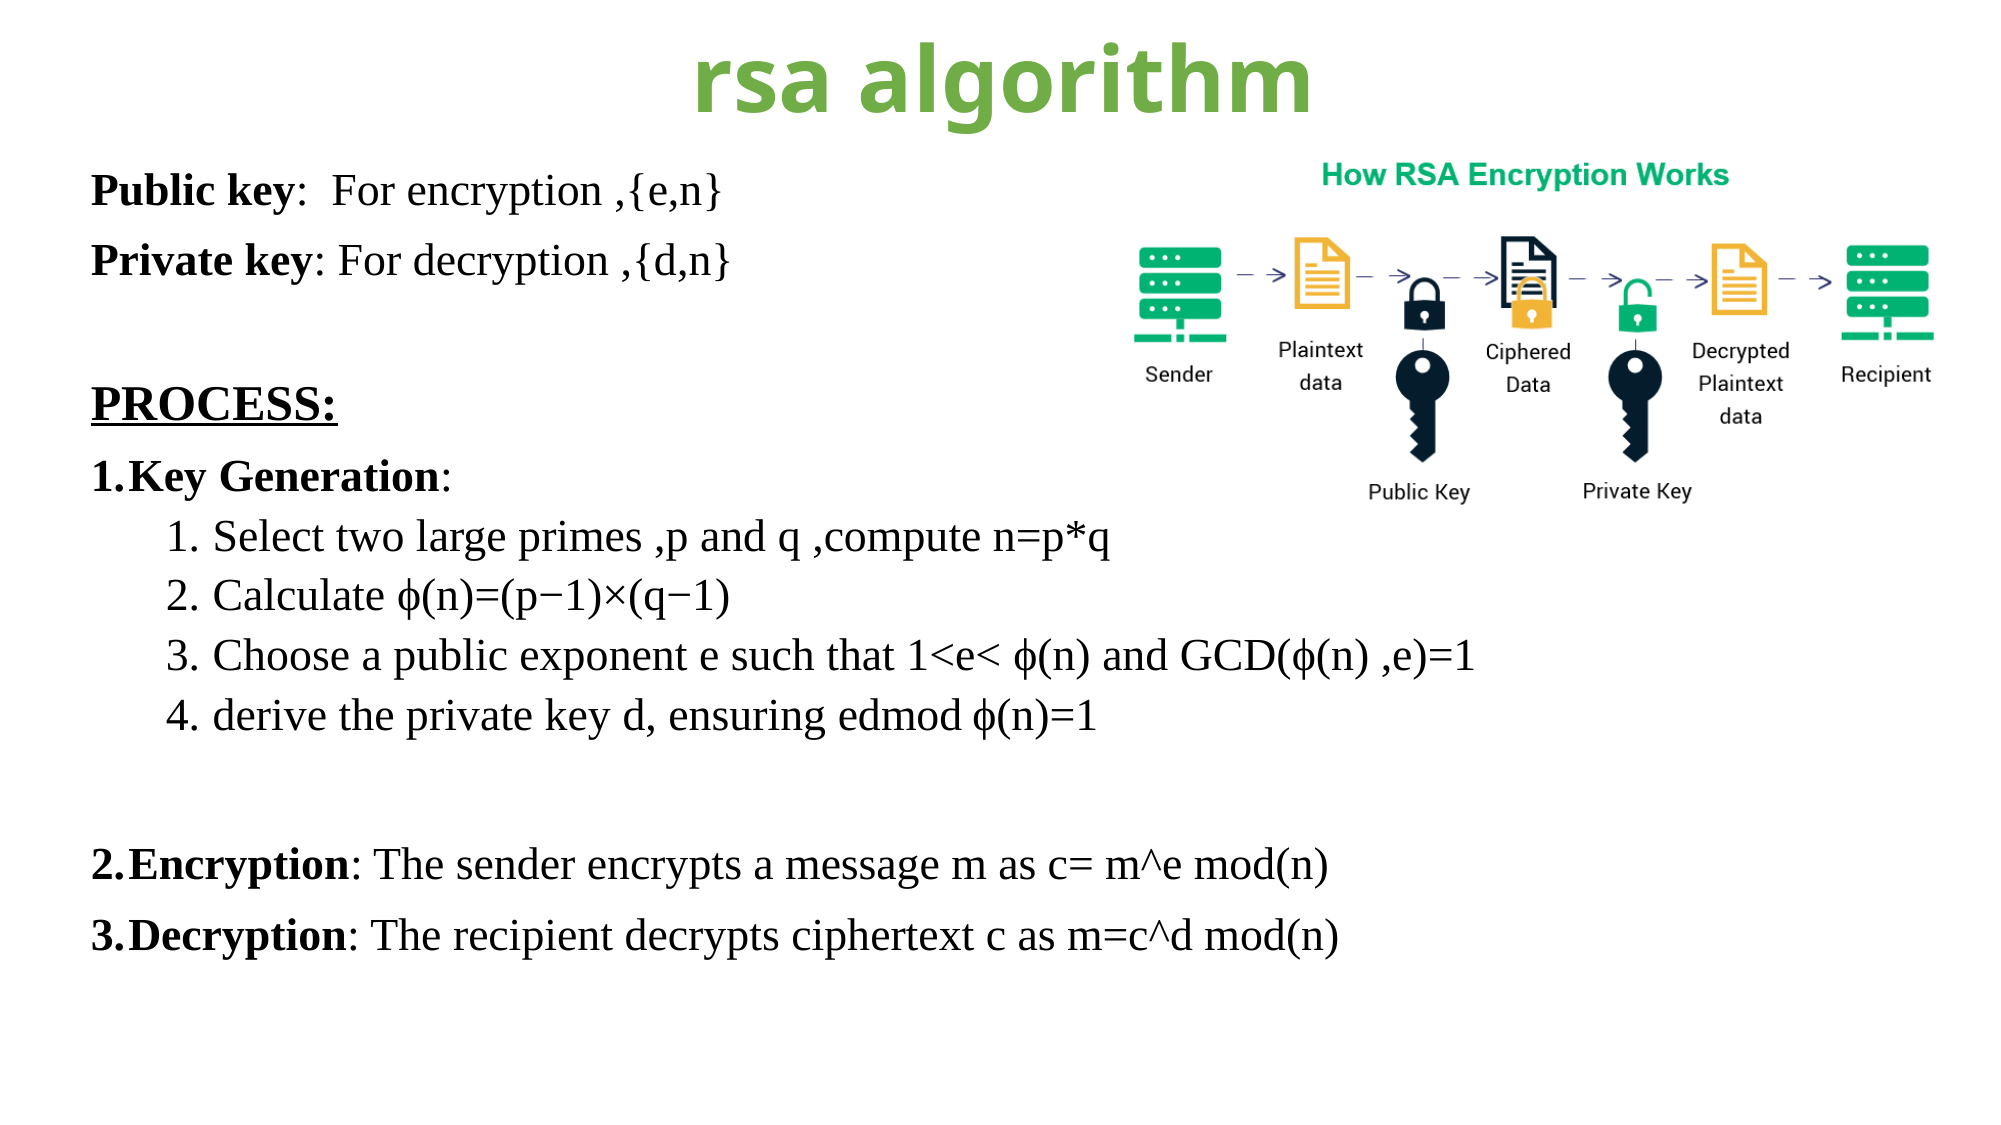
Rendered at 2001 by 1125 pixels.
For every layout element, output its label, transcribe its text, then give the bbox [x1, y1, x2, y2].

picture [1120, 134, 1950, 524]
list Public key: For encryption ,{e,n} Private key: For decryption ,{d,n} PROCESS: Key Generation: Select two large primes ,p and q ,compute n=p*q Calculate ϕ(n)=(p−1)×(q−1) Choose a public exponent e such that 1<e< ϕ(n) and GCD(ϕ(n) ,e)=1 derive the private key d, ensuring edmod ϕ(n)=1 Encryption: The sender encrypts a message m as c= m^e mod(n) Decryption: The recipient decrypts ciphertext c as m=c^d mod(n) [75, 82, 1932, 1075]
title rsa algorithm [125, 21, 1883, 82]
